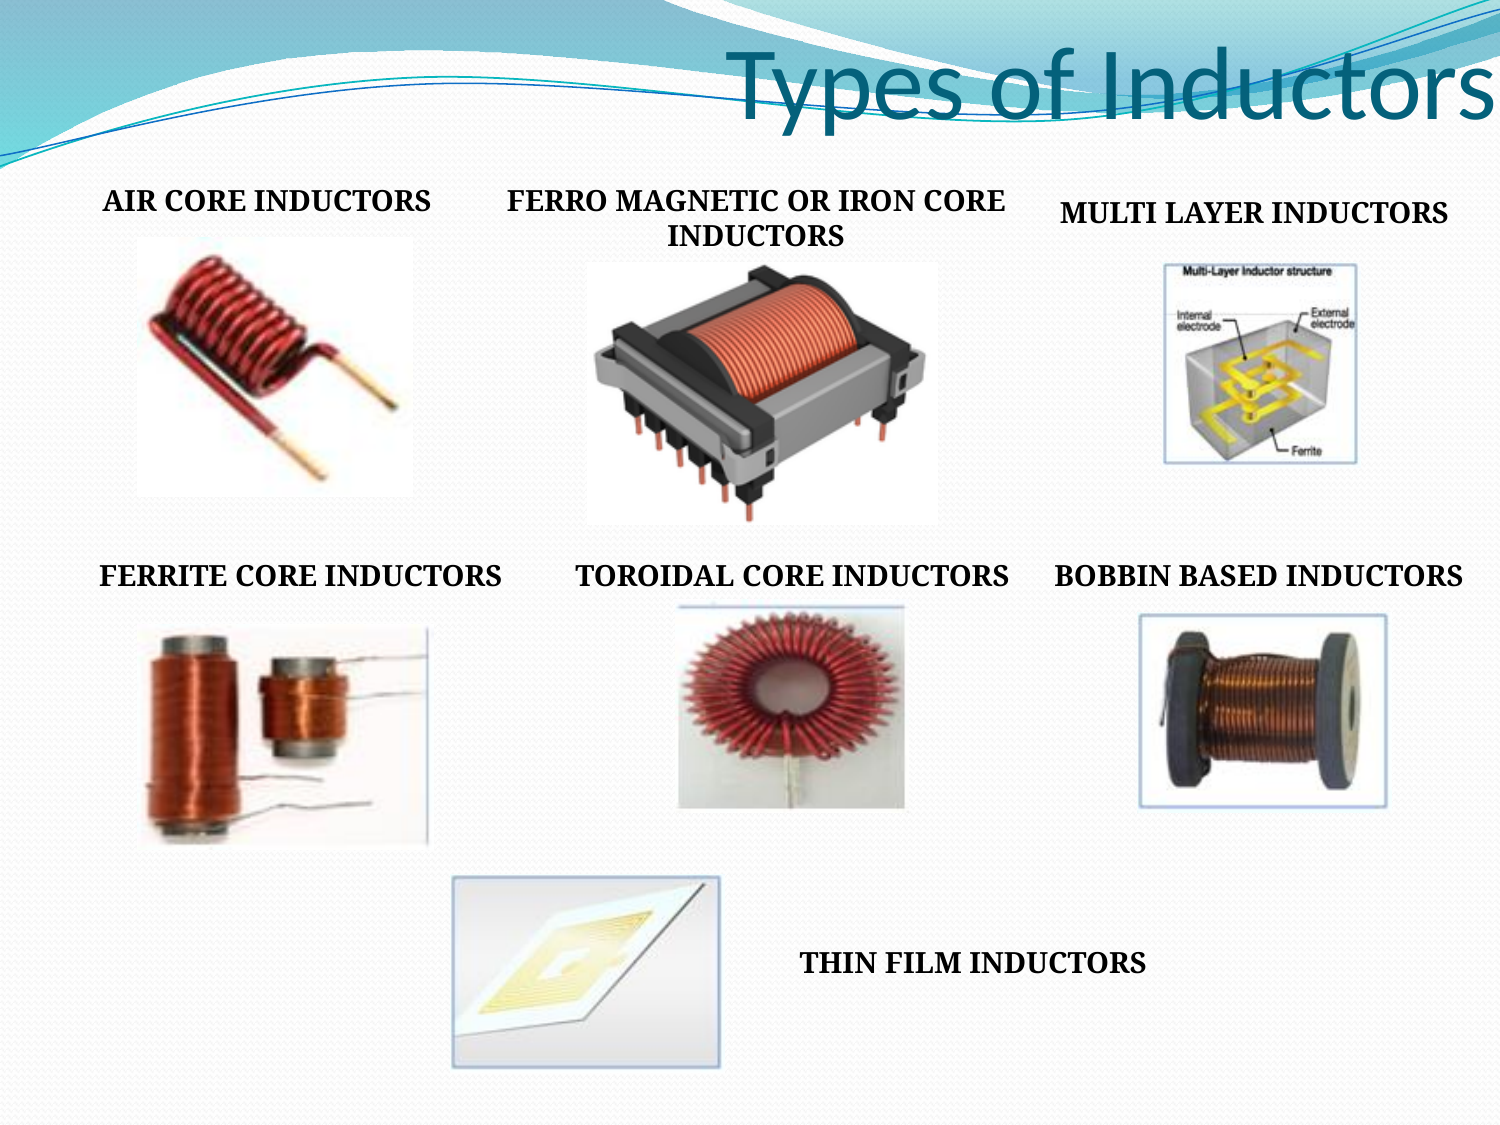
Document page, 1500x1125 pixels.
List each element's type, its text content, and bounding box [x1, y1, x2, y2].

picture [1162, 262, 1361, 468]
picture [1137, 612, 1392, 813]
list AIR CORE INDUCTORS [87, 174, 450, 233]
picture [137, 237, 413, 497]
text_box THIN FILM INDUCTORS [784, 937, 1163, 988]
title Types of Inductors [725, 0, 1500, 141]
text_box FERRITE CORE INDUCTORS [84, 549, 518, 600]
text_box TOROIDAL CORE INDUCTORS [560, 549, 1025, 600]
picture [675, 599, 909, 813]
picture [587, 262, 938, 525]
picture [450, 874, 725, 1073]
text_box FERRO MAGNETIC OR IRON CORE INDUCTORS [487, 174, 1025, 260]
text_box BOBBIN BASED INDUCTORS [1039, 549, 1479, 600]
picture [137, 624, 434, 850]
text_box MULTI LAYER INDUCTORS [1045, 187, 1465, 238]
